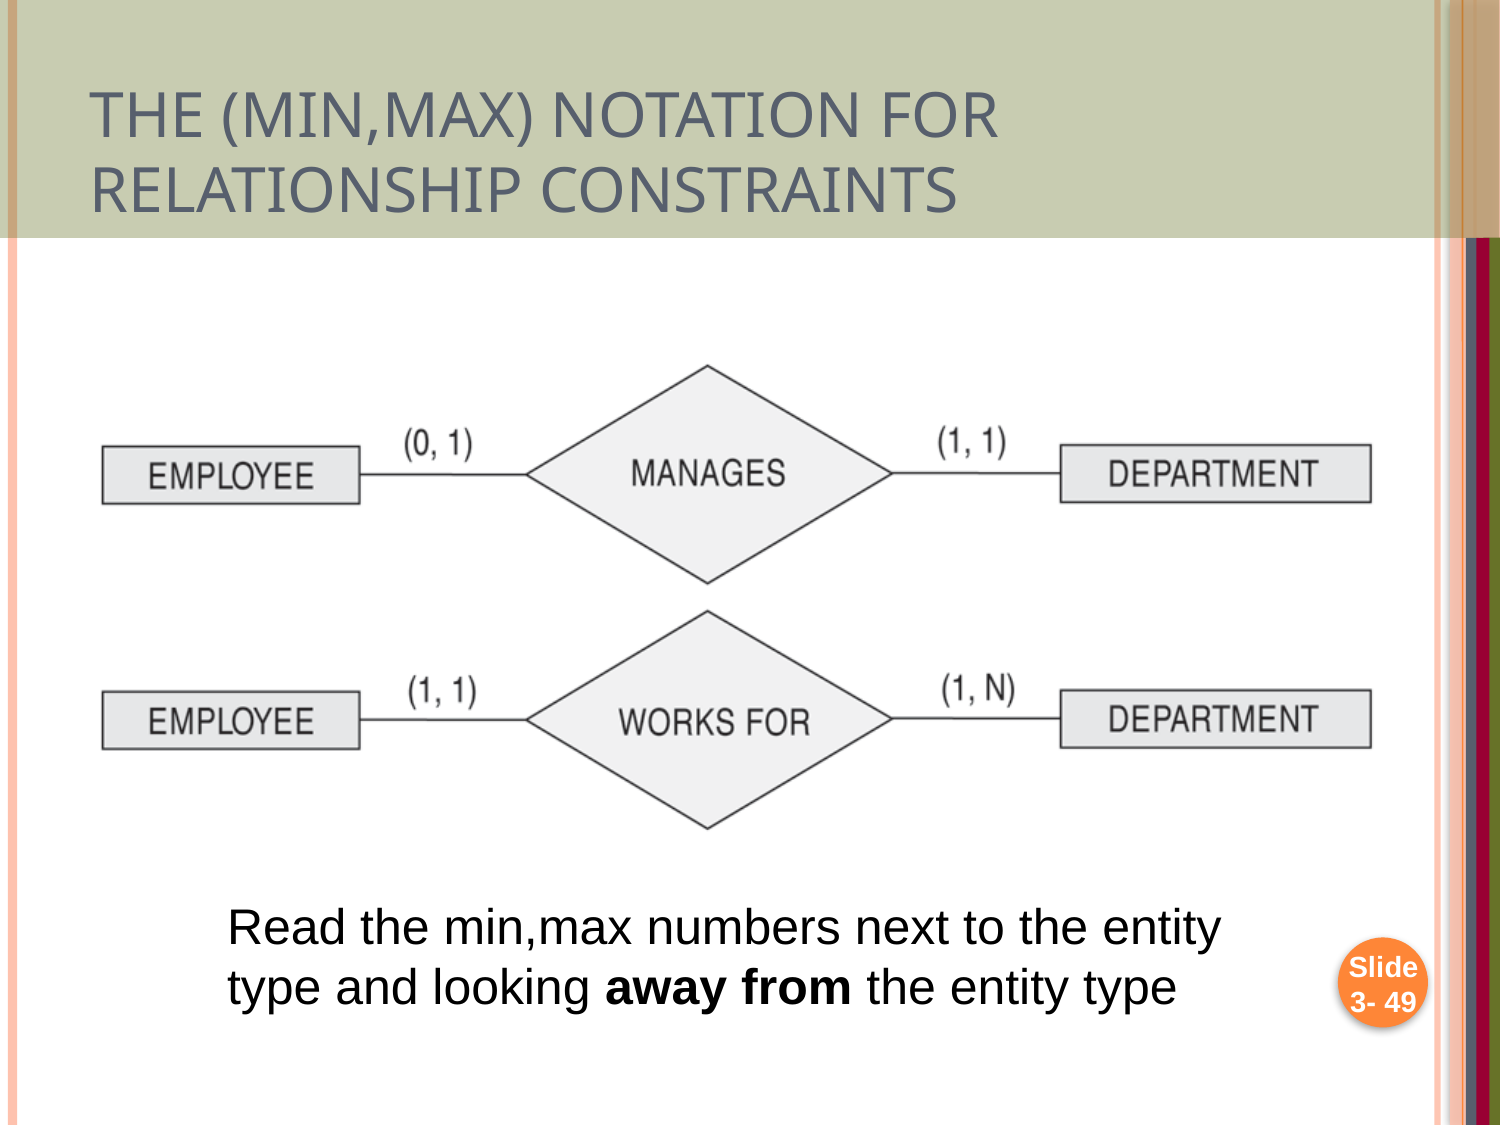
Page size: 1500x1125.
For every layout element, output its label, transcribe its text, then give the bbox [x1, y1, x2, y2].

slide_number Slide 3- 49 [1333, 940, 1434, 1027]
text_box Read the min,max numbers next to the entity type and looking away from the entity type [212, 887, 1275, 1023]
picture [99, 361, 1376, 834]
title The (min,max) notation for relationship constraints [75, 45, 1300, 233]
